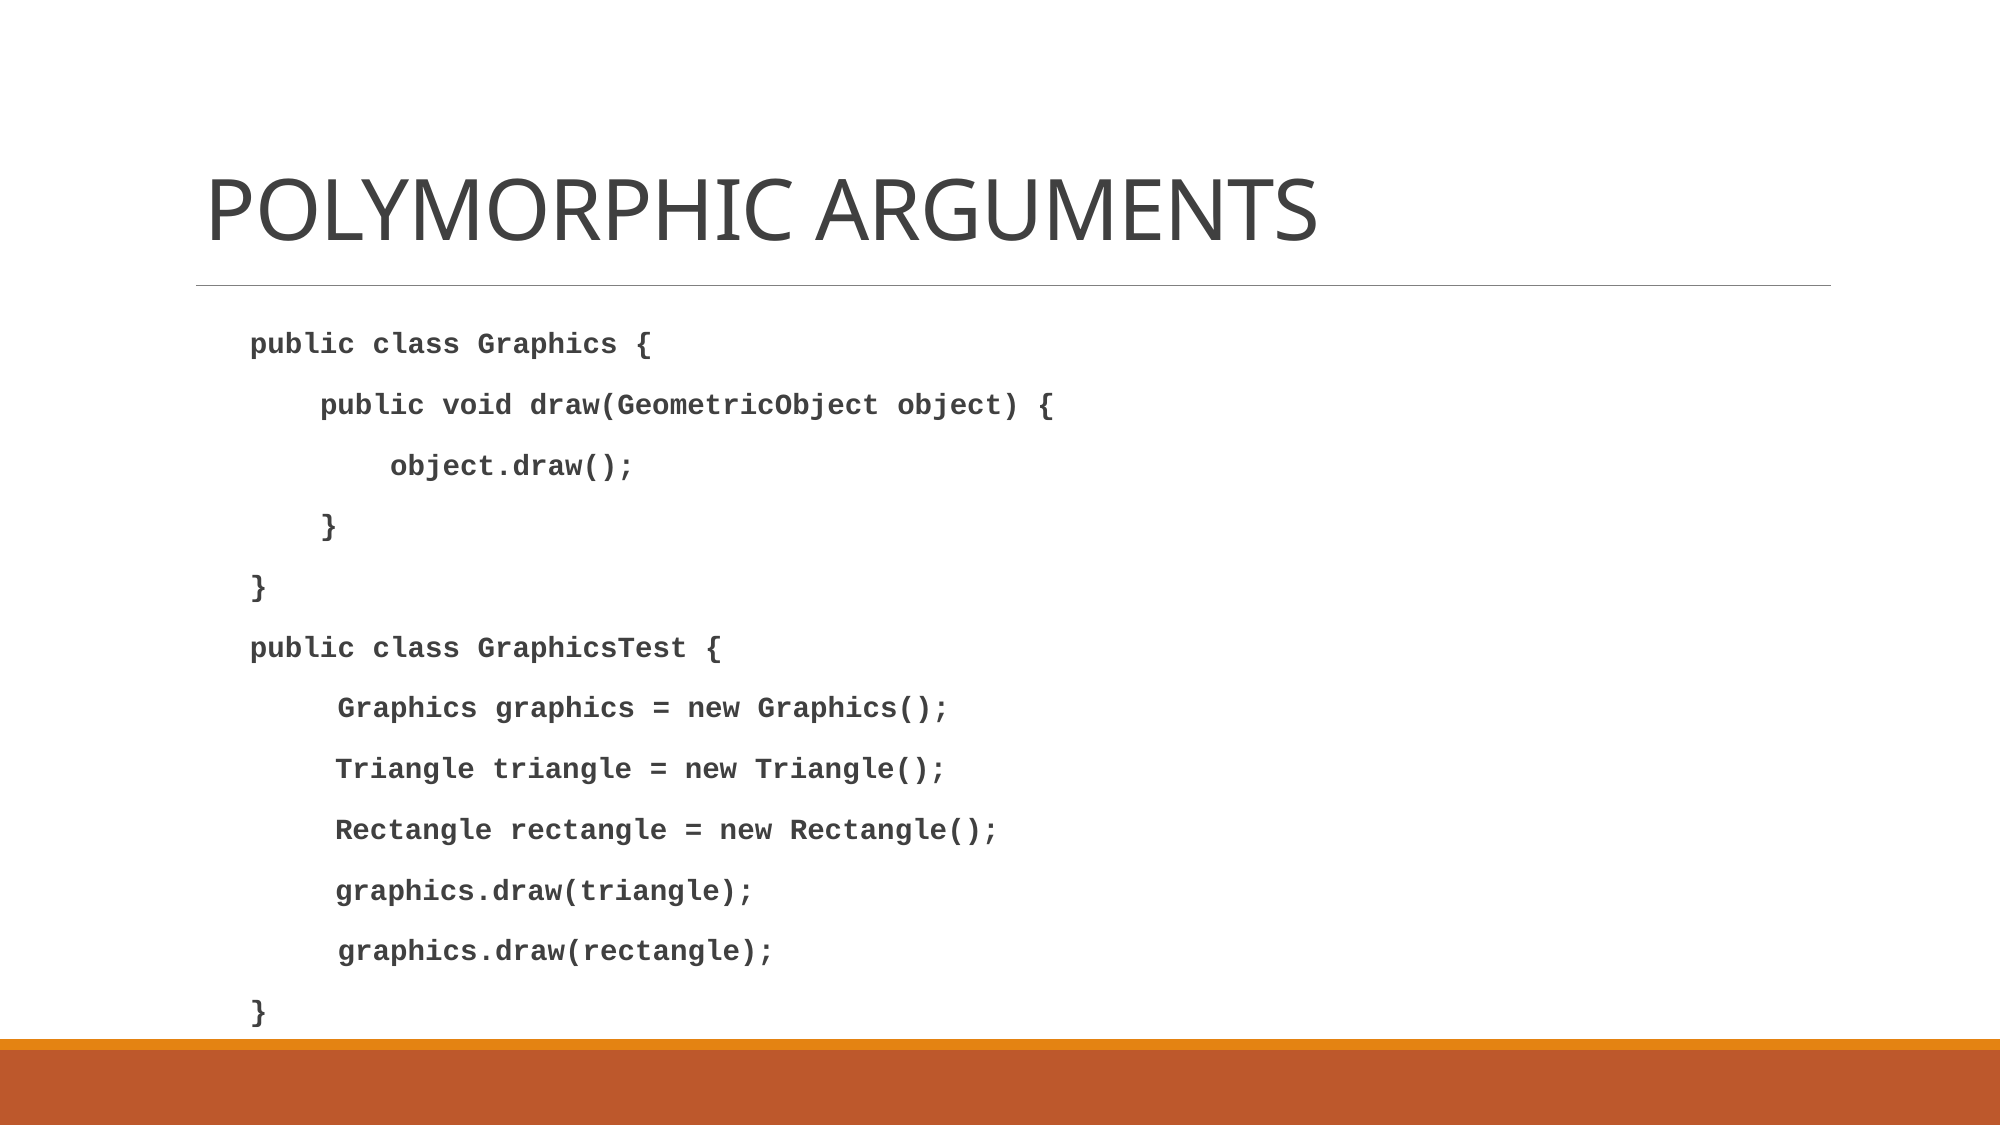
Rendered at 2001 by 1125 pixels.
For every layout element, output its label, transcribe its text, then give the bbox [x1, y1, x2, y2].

list public class Graphics { public void draw(GeometricObject object) { object.draw(); } } public class GraphicsTest { Graphics graphics = new Graphics(); Triangle triangle = new Triangle(); Rectangle rectangle = new Rectangle(); graphics.draw(triangle); graphics.draw(rectangle); } [249, 321, 1750, 1125]
title POLYMORPHIC ARGUMENTS [189, 103, 1528, 266]
